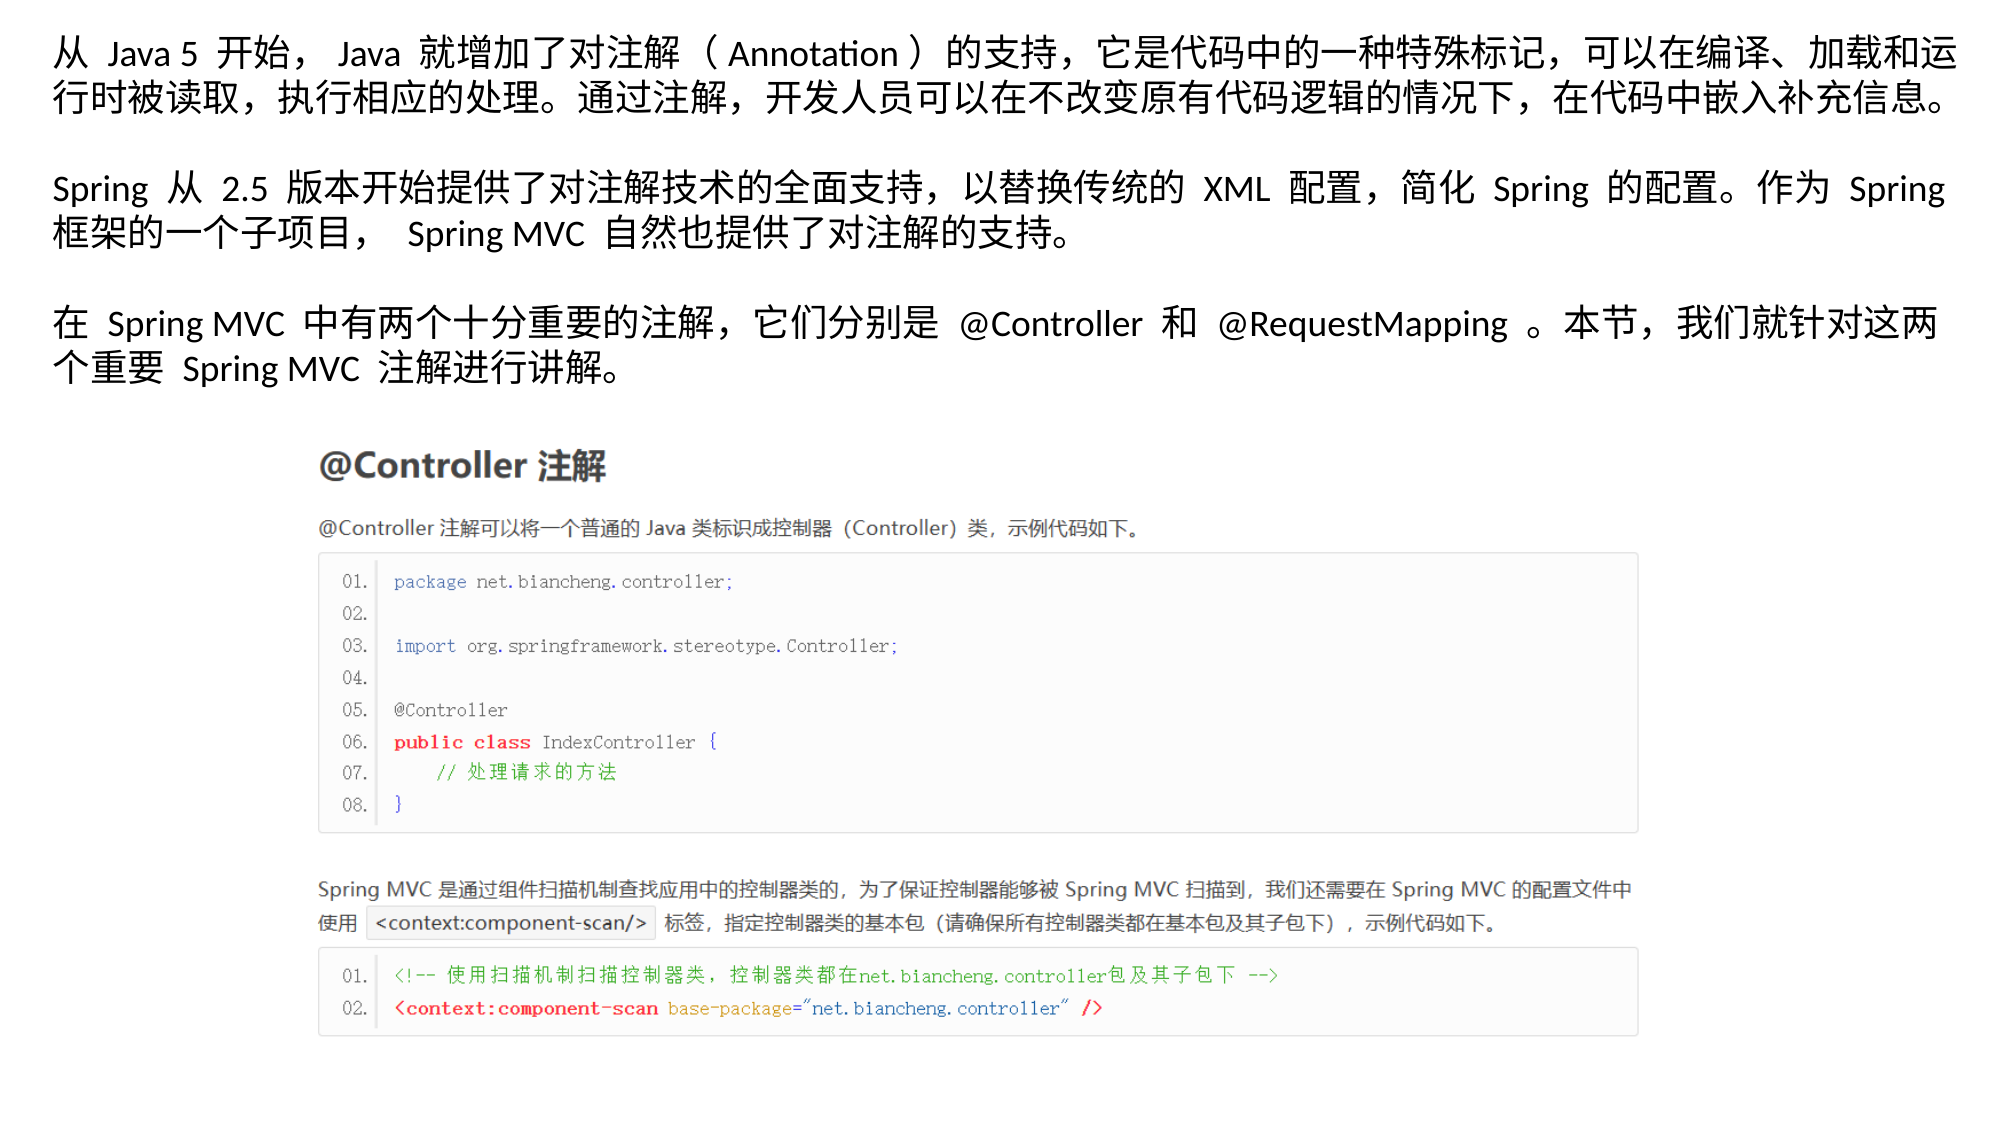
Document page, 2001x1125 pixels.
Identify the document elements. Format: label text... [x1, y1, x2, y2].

text_box 从 Java 5 开始，Java 就增加了对注解（Annotation）的支持，它是代码中的一种特殊标记，可以在编译、加载和运行时被读取，执行相应的处理。通过注解，开发人员可以在不改变原有代码逻辑的情况下，在代码中嵌入补充信息。 Spring 从 2.5 版本开始提供了对注解技术的全面支持，以替换传统的 XML 配置，简化 Spring 的配置。作为 Spring 框架的一个子项目， Spring MVC 自然也提供了对注解的支持。 在 Spring MVC 中有两个十分重要的注解，它们分别是 @Controller 和 @RequestMapping 。本节，我们就针对这两个重要 Spring MVC 注解进行讲解。 [37, 21, 1974, 396]
picture [301, 441, 1649, 1041]
